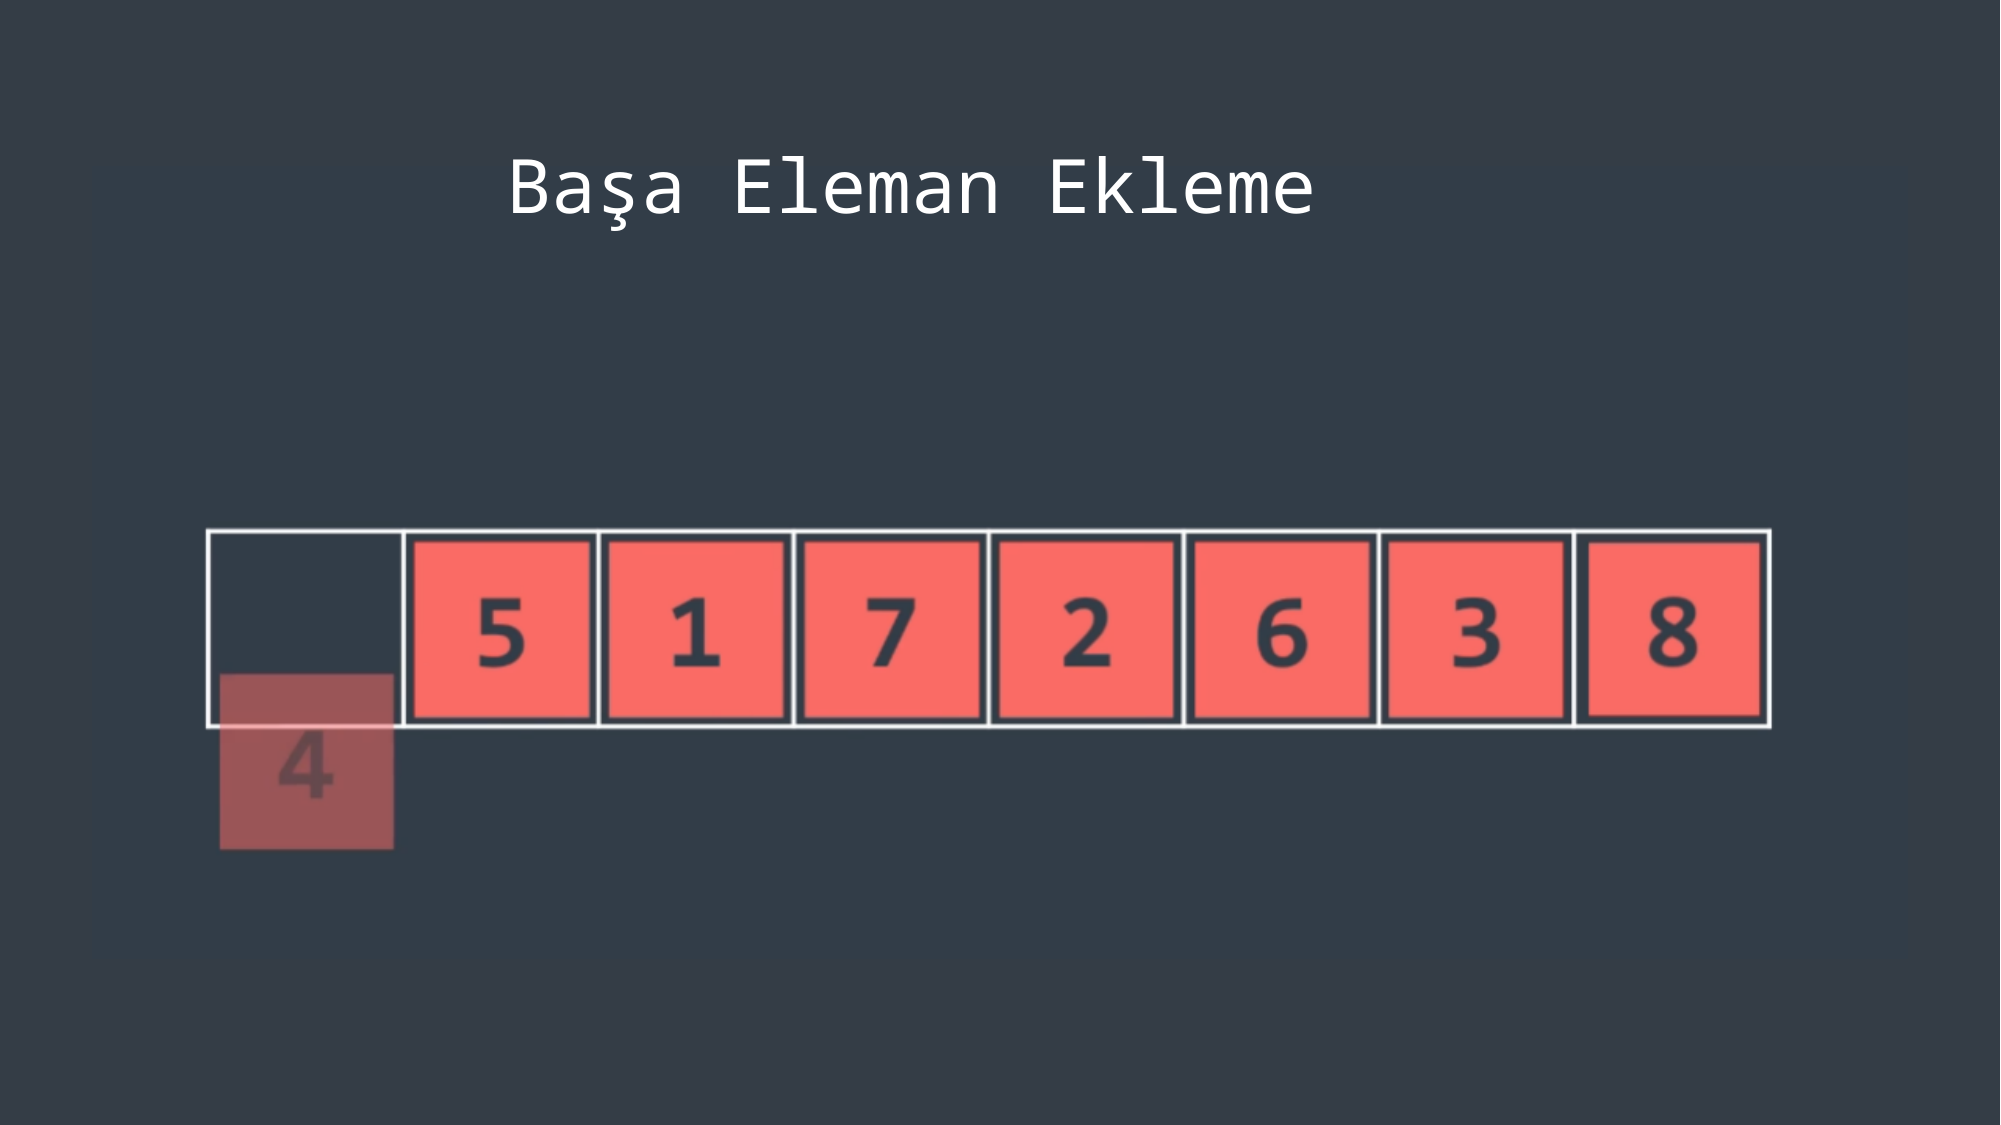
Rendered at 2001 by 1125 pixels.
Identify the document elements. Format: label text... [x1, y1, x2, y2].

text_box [92, 166, 1908, 959]
text_box Başa Eleman Ekleme [491, 131, 1377, 166]
